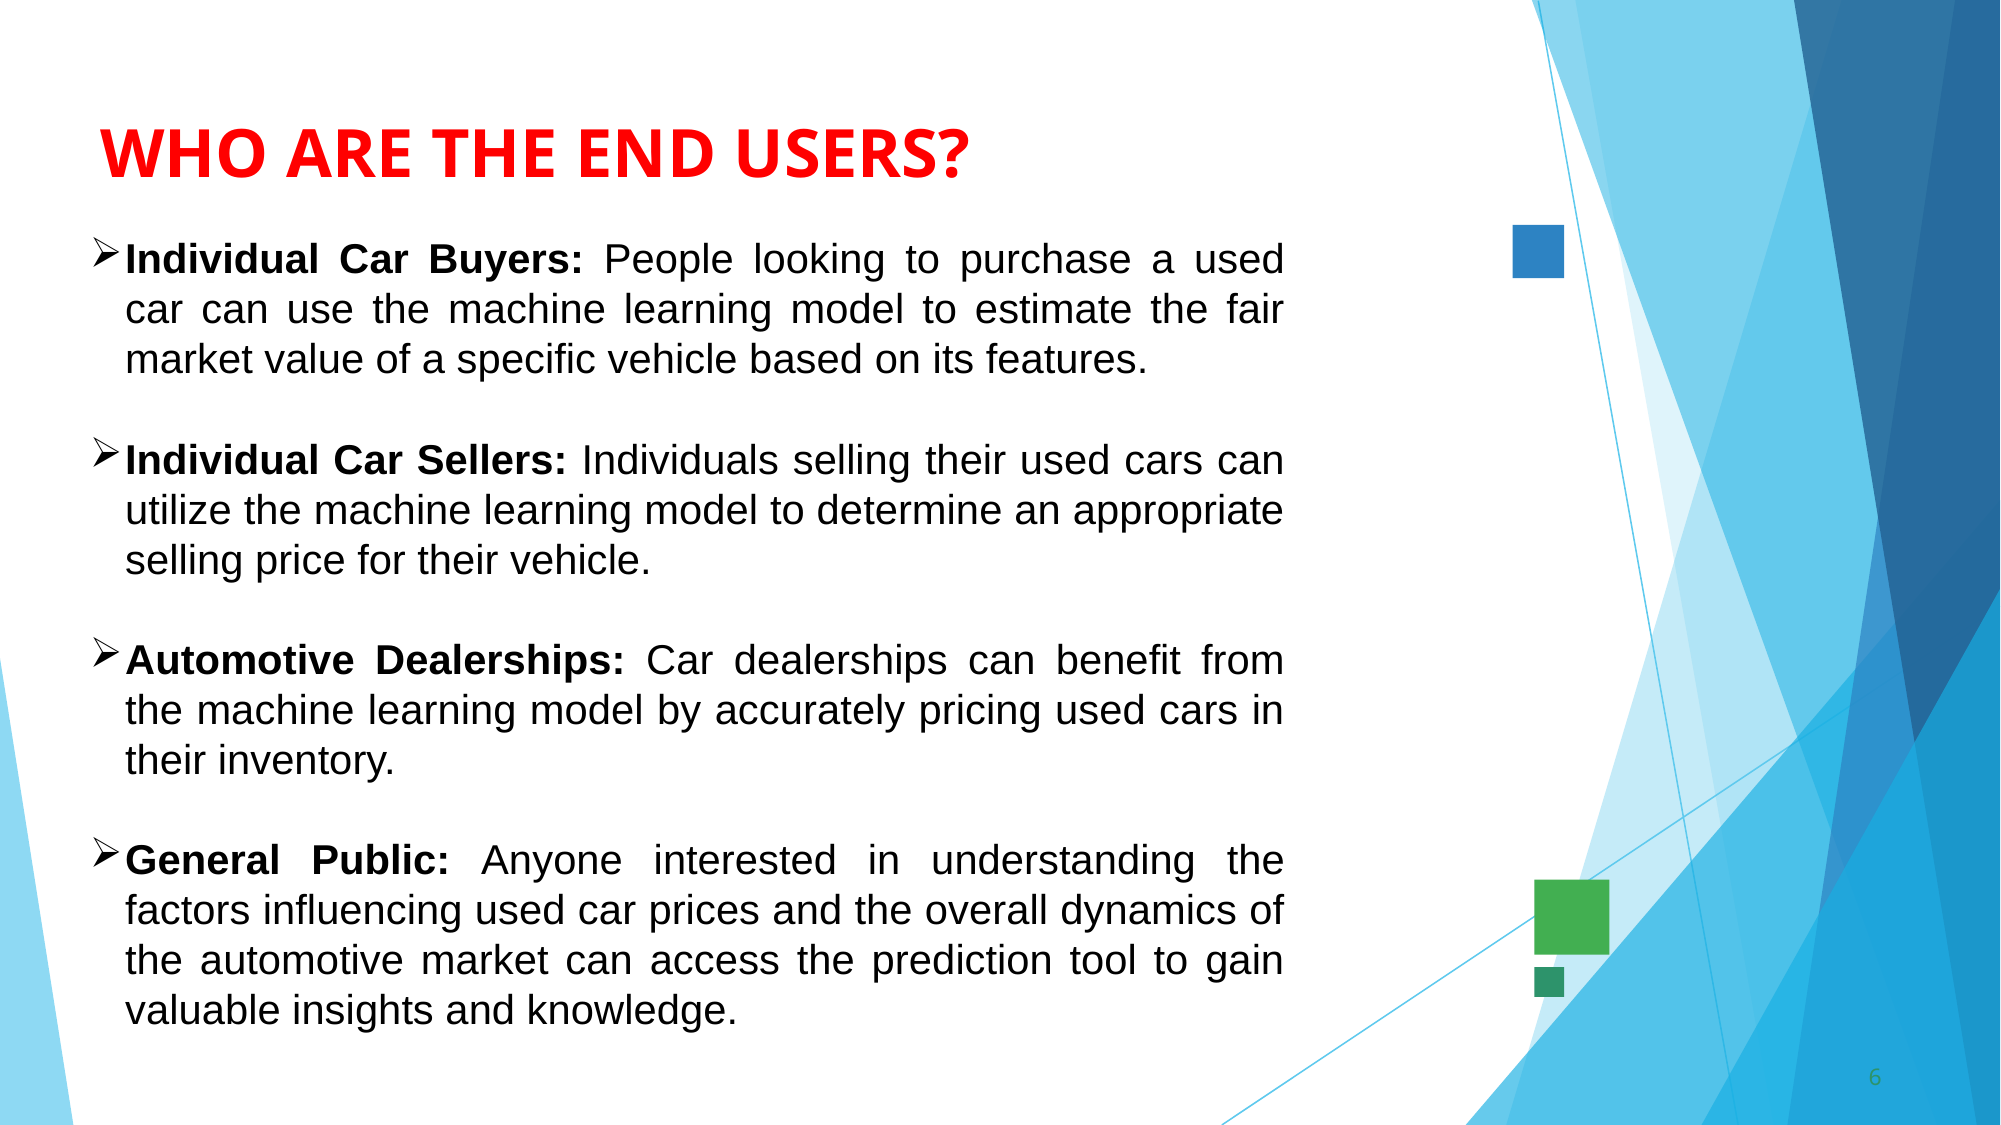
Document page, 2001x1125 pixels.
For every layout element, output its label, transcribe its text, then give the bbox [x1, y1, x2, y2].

text_box [1534, 967, 1565, 997]
text_box [1534, 879, 1610, 955]
text_box [1512, 224, 1565, 279]
slide_number 6 [1849, 1061, 1890, 1125]
title WHO ARE THE END USERS? [75, 24, 1050, 224]
text_box Individual Car Buyers: People looking to purchase a used car can use the machine learning model to estimate the fair market value of a specific vehicle based on its features. Individual Car Sellers: Individuals selling their used cars can utilize the machine learning model to determine an appropriate selling price for their vehicle. Automotive Dealerships: Car dealerships can benefit from the machine learning model by accurately pricing used cars in their inventory. General Public: Anyone interested in understanding the factors influencing used car prices and the overall dynamics of the automotive market can access the prediction tool to gain valuable insights and knowledge. [75, 224, 1300, 1040]
